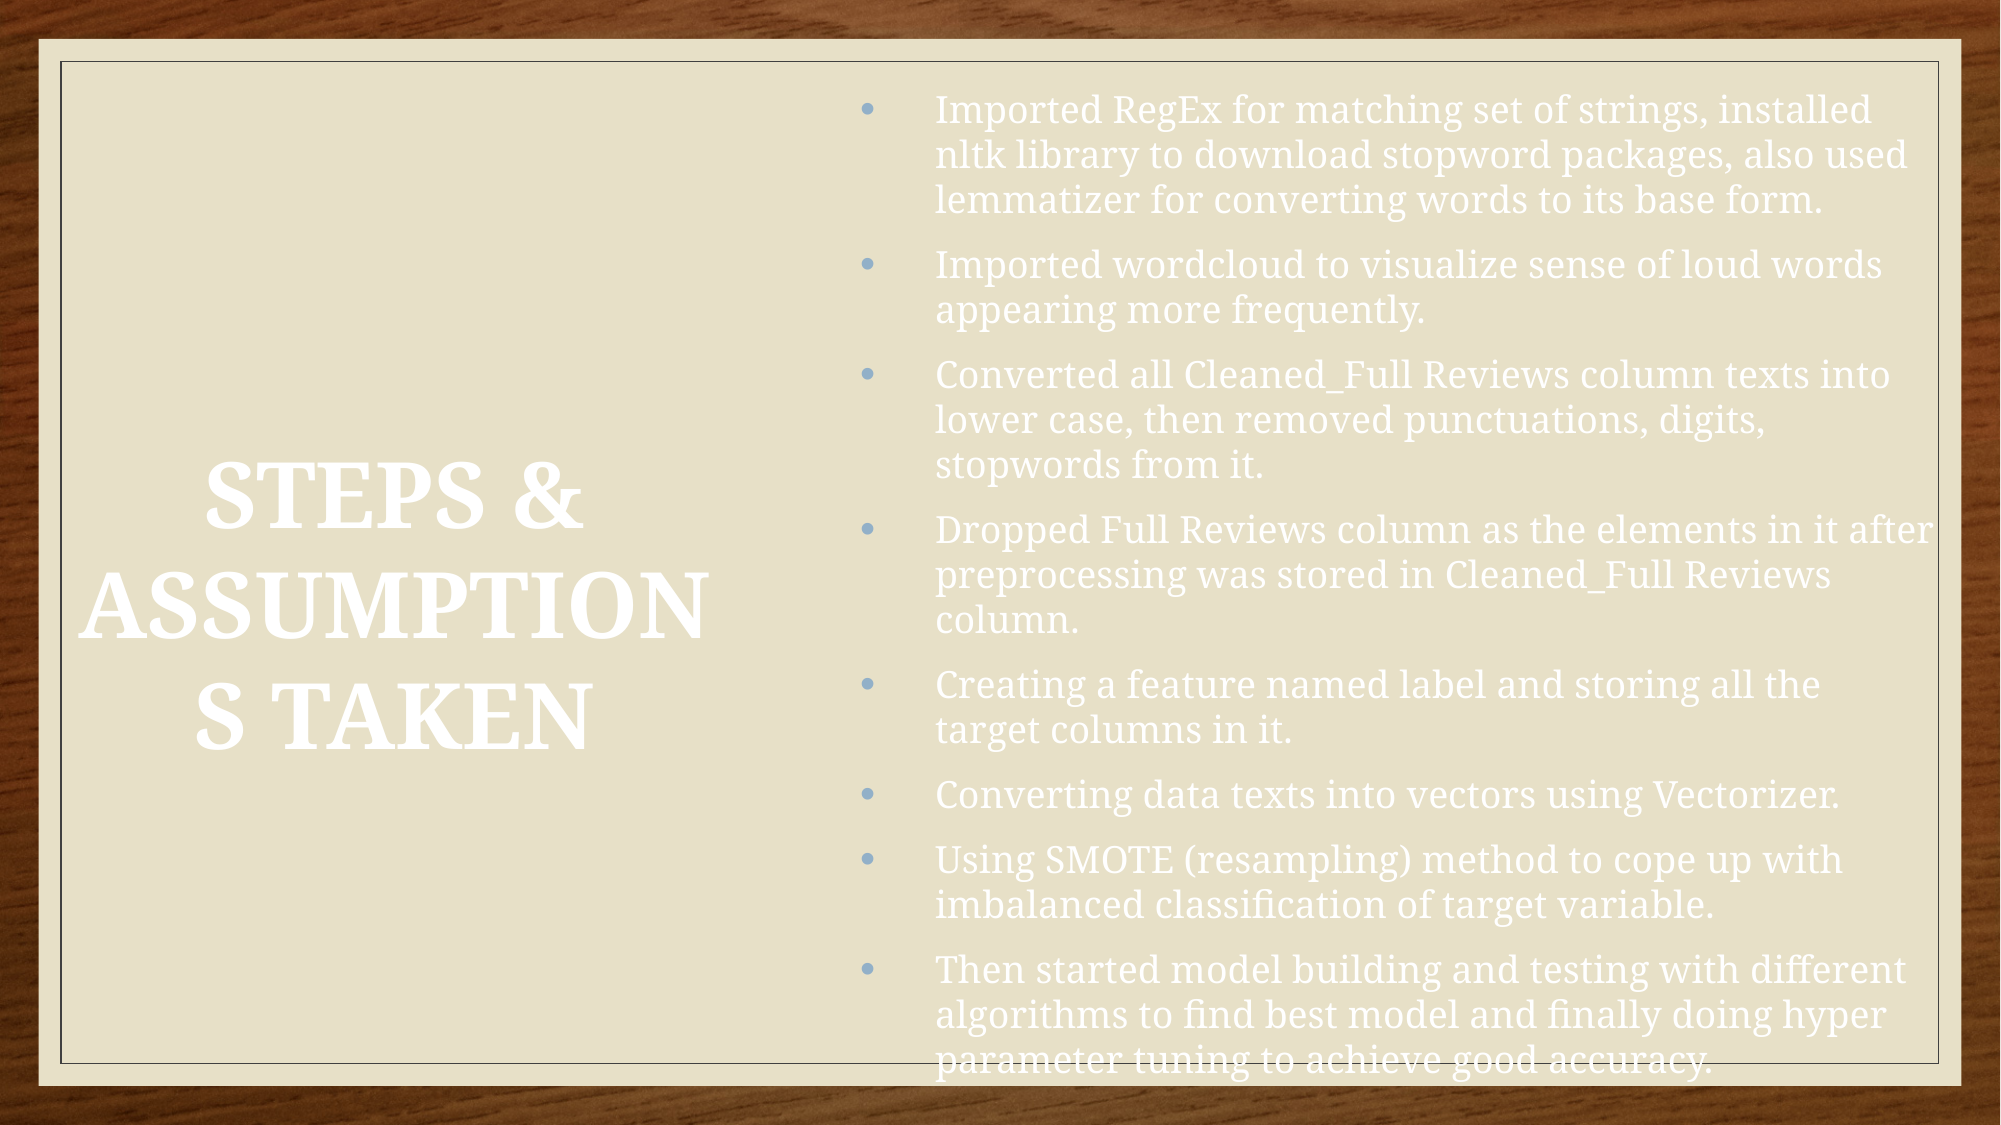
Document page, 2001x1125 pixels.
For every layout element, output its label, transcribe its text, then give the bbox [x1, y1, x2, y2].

text_box Imported RegEx for matching set of strings, installed nltk library to download stopword packages, also used lemmatizer for converting words to its base form. Imported wordcloud to visualize sense of loud words appearing more frequently. Converted all Cleaned_Full Reviews column texts into lower case, then removed punctuations, digits, stopwords from it. Dropped Full Reviews column as the elements in it after preprocessing was stored in Cleaned_Full Reviews column. Creating a feature named label and storing all the target columns in it. Converting data texts into vectors using Vectorizer. Using SMOTE (resampling) method to cope up with imbalanced classification of target variable. Then started model building and testing with different algorithms to find best model and finally doing hyper parameter tuning to achieve good accuracy. [844, 77, 1953, 1090]
text_box STEPS & ASSUMPTIONS TAKEN [47, 156, 742, 1048]
picture [0, 0, 2001, 1125]
